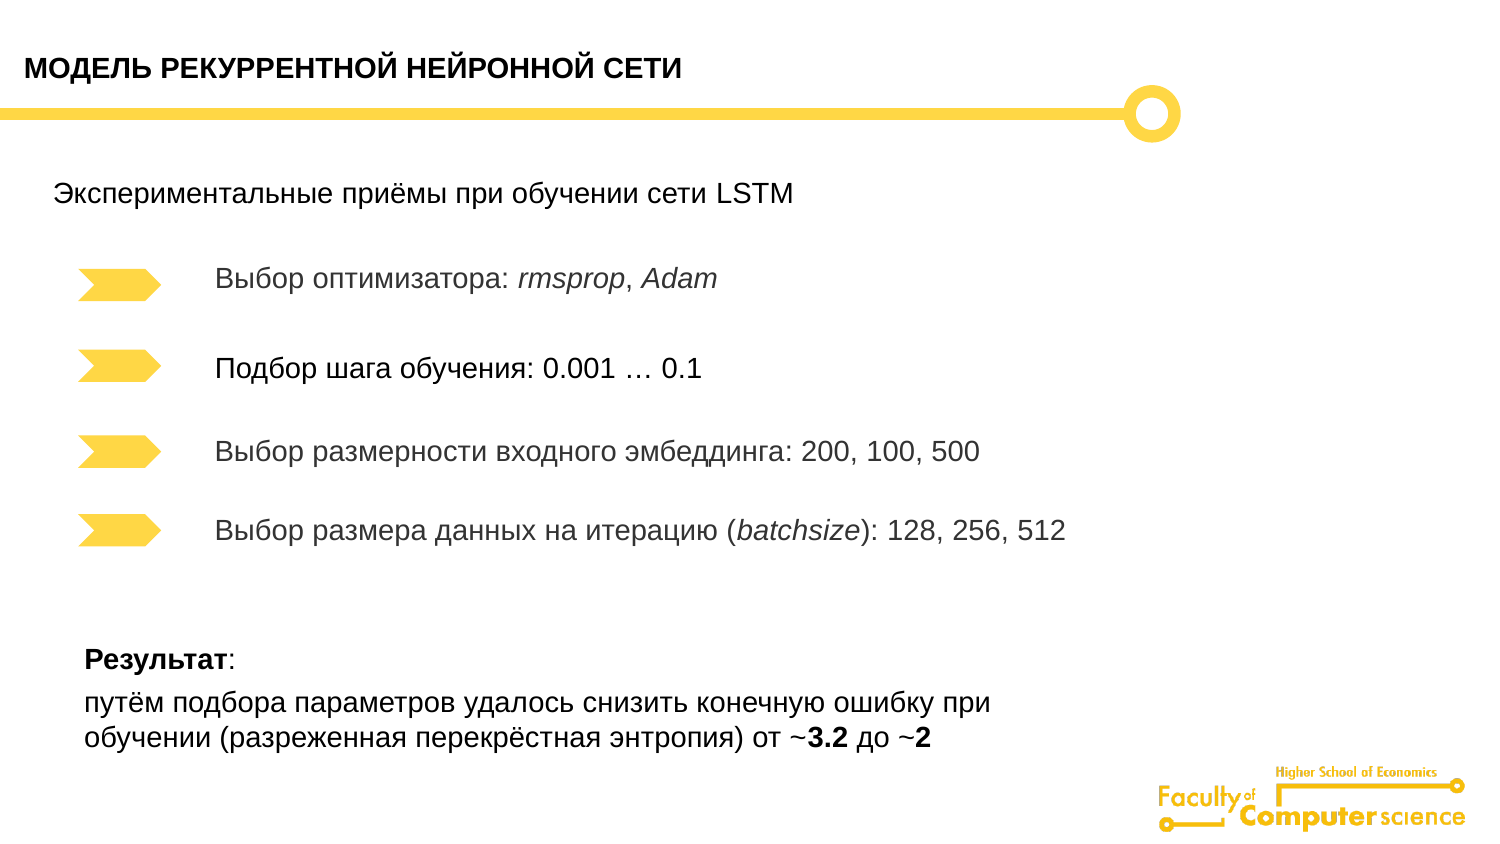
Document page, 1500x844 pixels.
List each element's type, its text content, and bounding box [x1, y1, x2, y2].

text_box Выбор оптимизатора: rmsprop, Adam [199, 252, 1107, 328]
text_box МОДЕЛЬ РЕКУРРЕНТНОЙ НЕЙРОННОЙ СЕТИ [8, 42, 1117, 103]
text_box путём подбора параметров удалось снизить конечную ошибку при обучении (разреженная перекрёстная энтропия) от ~3.2 до ~2 [69, 675, 1081, 761]
text_box [78, 514, 162, 547]
text_box Экспериментальные приёмы при обучении сети LSTM [37, 166, 839, 243]
text_box [78, 349, 162, 382]
text_box Выбор размера данных на итерацию (batchsize): 128, 256, 512 [199, 503, 1439, 554]
text_box [1130, 91, 1175, 137]
text_box [78, 268, 162, 302]
text_box Выбор размерности входного эмбеддинга: 200, 100, 500 [199, 424, 1439, 475]
text_box Результат: [69, 615, 1481, 692]
text_box [78, 435, 162, 468]
picture [1145, 749, 1477, 844]
text_box Подбор шага обучения: 0.001 … 0.1 [199, 341, 1351, 418]
